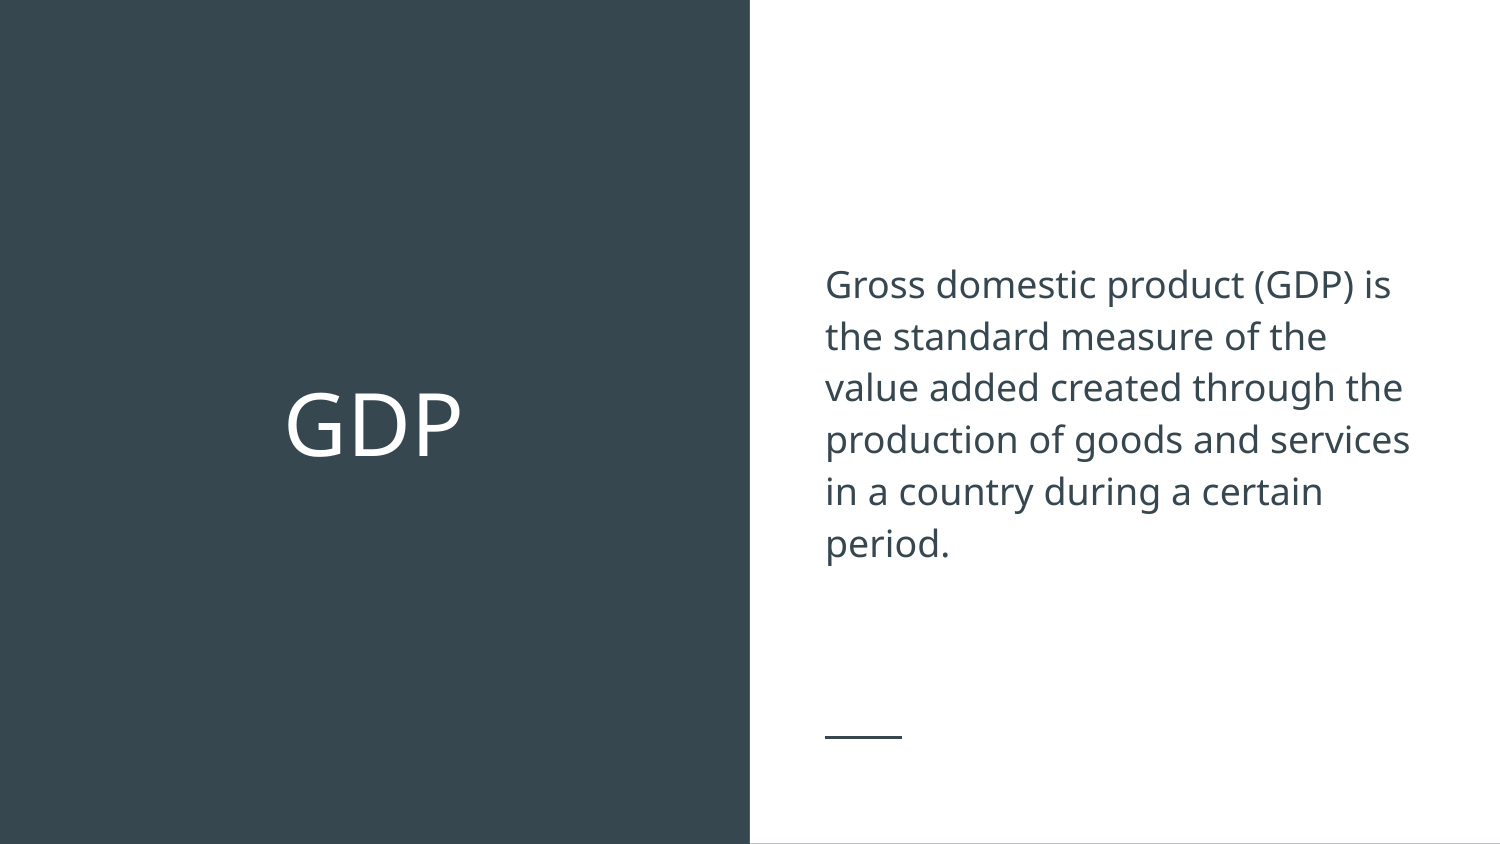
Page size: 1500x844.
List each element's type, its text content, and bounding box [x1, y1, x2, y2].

list Gross domestic product (GDP) is the standard measure of the value added created through the production of goods and services in a country during a certain period. [810, 106, 1440, 713]
title GDP [43, 284, 708, 560]
